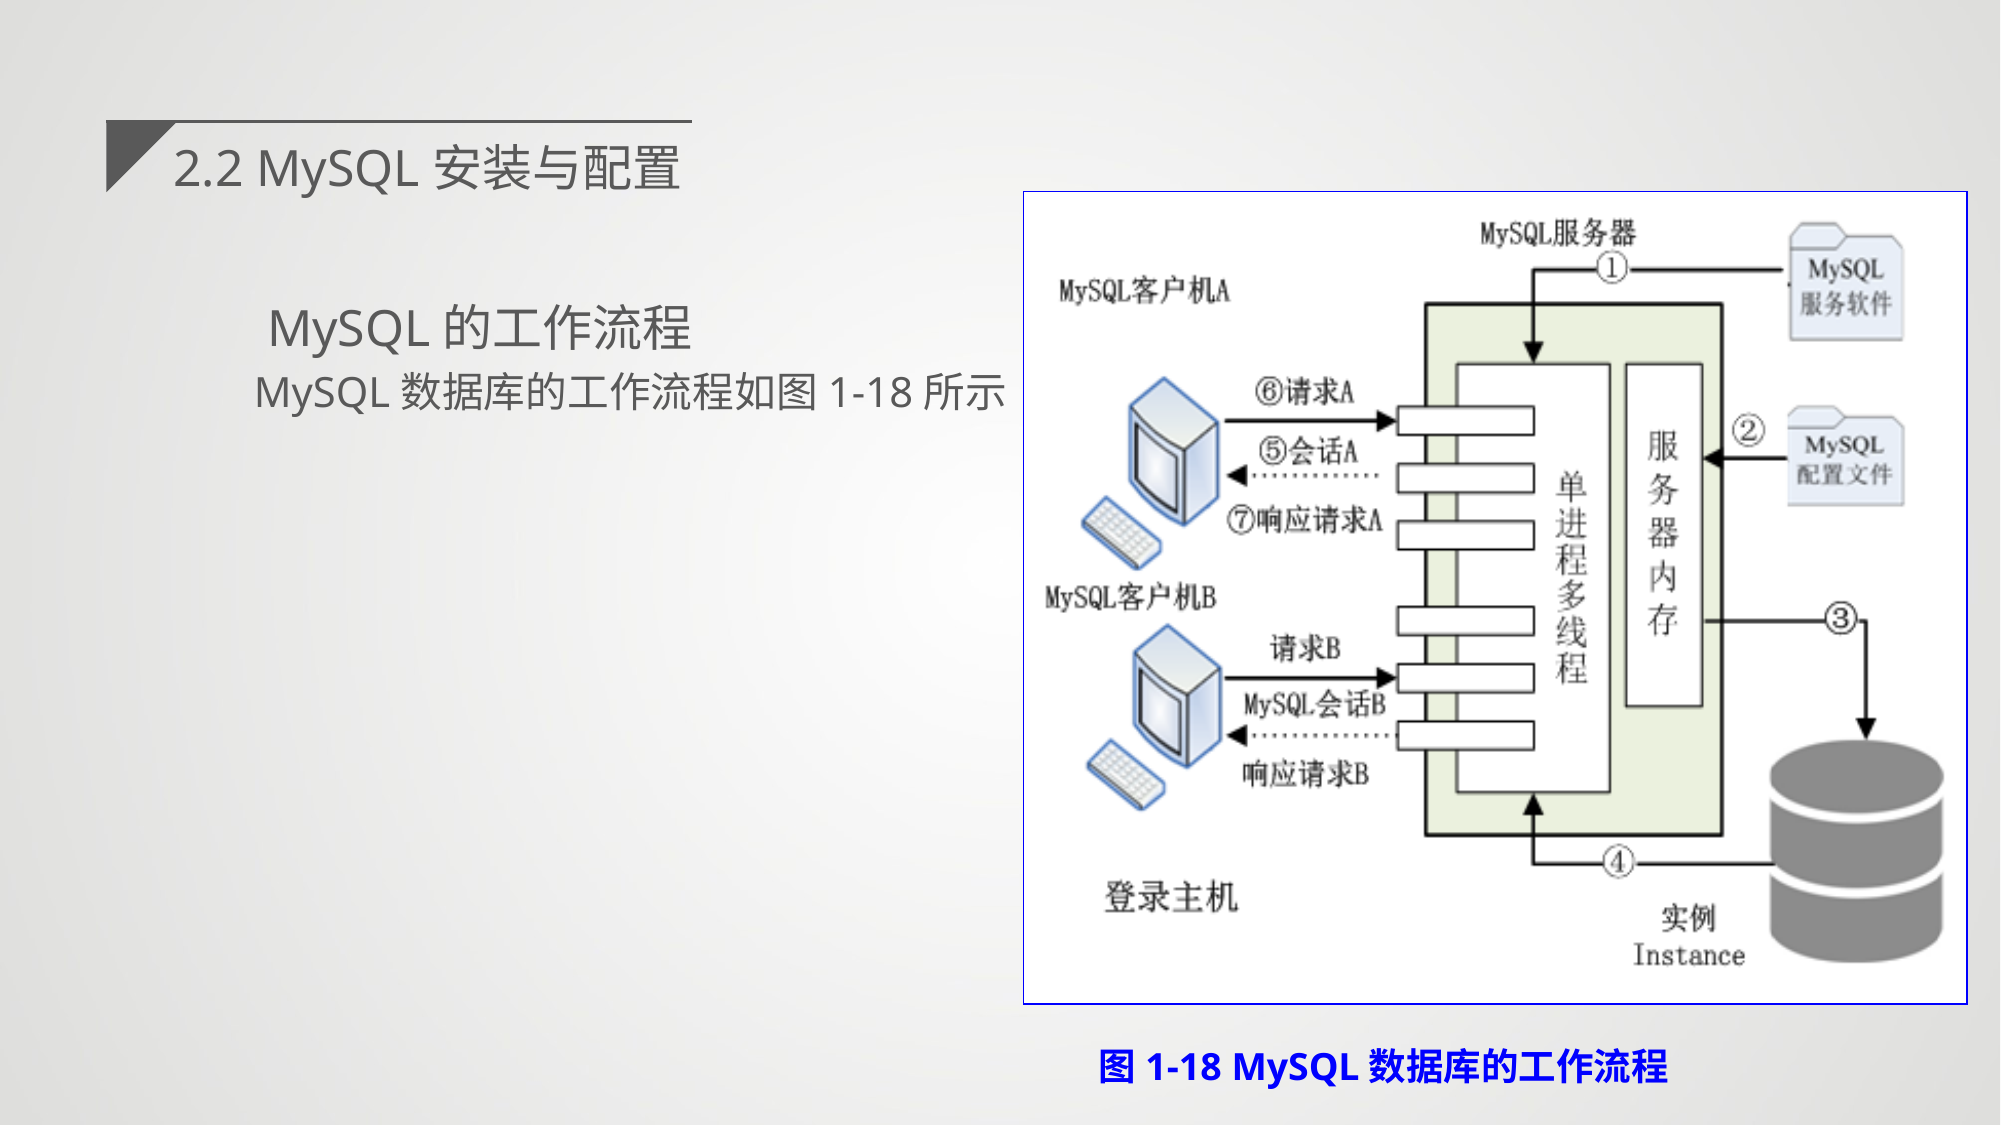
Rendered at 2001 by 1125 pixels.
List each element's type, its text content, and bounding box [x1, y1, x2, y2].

text_box [105, 120, 178, 195]
text_box 图1-18 MySQL数据库的工作流程 [1084, 1035, 1853, 1095]
picture [0, 0, 2001, 1125]
text_box 2.2 MySQL安装与配置 [158, 103, 752, 230]
text_box MySQL的工作流程 MySQL数据库的工作流程如图1-18所示 [239, 280, 1023, 915]
